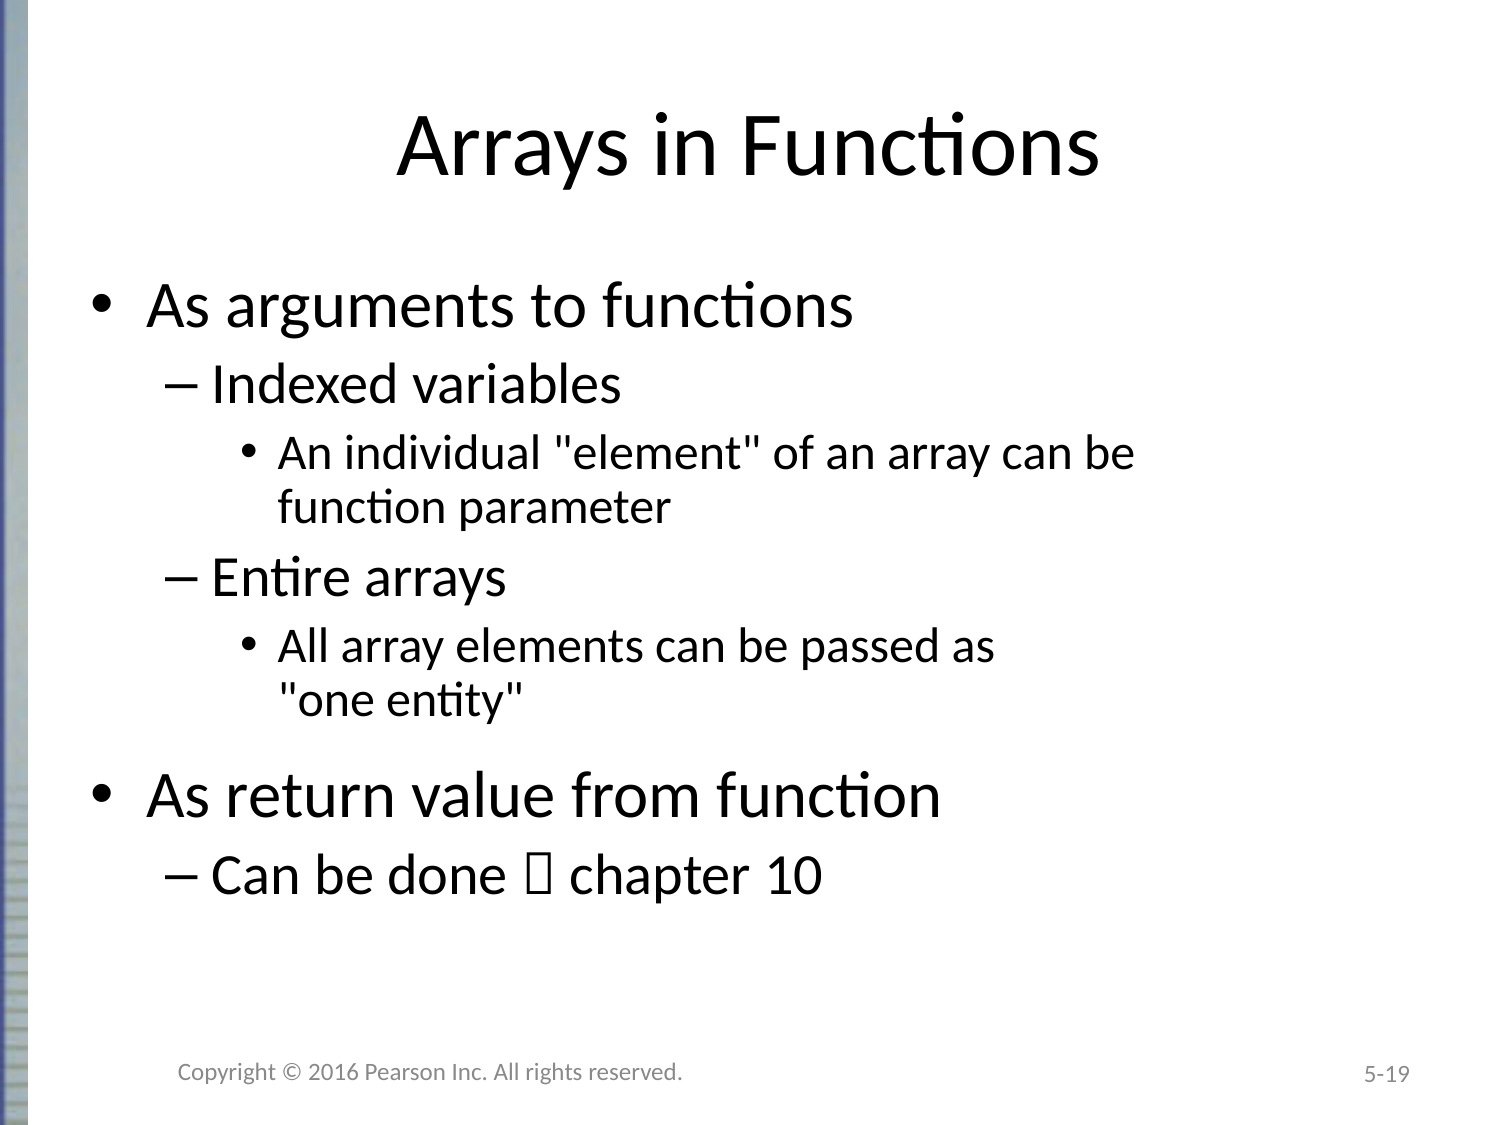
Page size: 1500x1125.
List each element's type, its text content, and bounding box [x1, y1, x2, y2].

list As arguments to functions Indexed variables An individual "element" of an array can be function parameter Entire arrays All array elements can be passed as "one entity" As return value from function Can be done  chapter 10 [75, 262, 1425, 1005]
slide_number 5-19 [1074, 1042, 1425, 1103]
footer Copyright © 2016 Pearson Inc. All rights reserved. [75, 1040, 788, 1100]
title Arrays in Functions [75, 45, 1425, 233]
picture [0, 0, 28, 1125]
